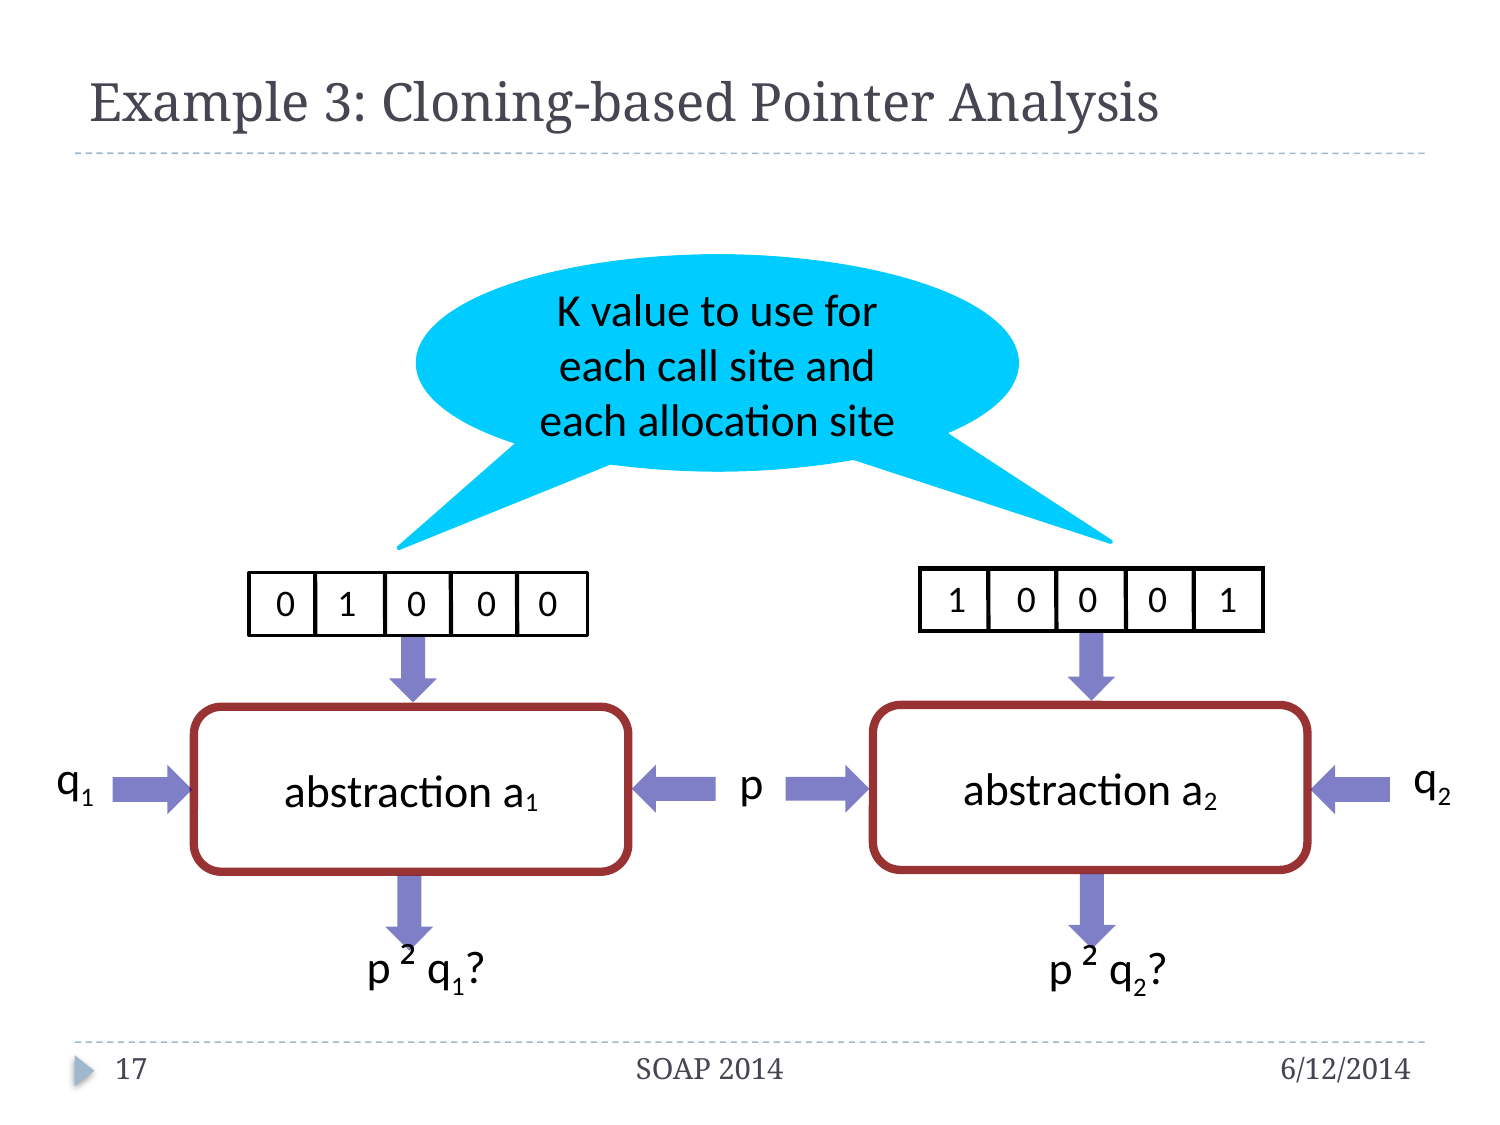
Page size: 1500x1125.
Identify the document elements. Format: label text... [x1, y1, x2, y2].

text_box [796, 764, 870, 813]
text_box 1 0 0 0 1 [1194, 568, 1264, 632]
text_box [1067, 632, 1116, 701]
text_box [1067, 873, 1116, 931]
text_box [1310, 764, 1390, 815]
text_box [631, 764, 707, 813]
text_box p ² q2? [1033, 931, 1183, 1010]
text_box [385, 875, 434, 930]
text_box q2 [1395, 736, 1470, 822]
text_box 1 0 0 0 1 [989, 568, 1056, 632]
text_box [398, 443, 609, 549]
slide_number 17 [100, 1042, 234, 1103]
text_box p ² q1? [351, 930, 501, 1008]
text_box 0 1 0 0 0 [247, 571, 589, 637]
text_box K value to use for each call site and each allocation site [417, 256, 1111, 542]
text_box abstraction a2 [872, 704, 1308, 870]
text_box abstraction a1 [193, 706, 629, 872]
text_box 1 0 0 0 1 [920, 568, 988, 632]
title Example 3: Cloning-based Pointer Analysis [75, 24, 1425, 140]
text_box p [707, 742, 796, 820]
text_box q1 [37, 737, 113, 823]
text_box [388, 637, 438, 703]
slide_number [1185, 1042, 1426, 1103]
text_box 1 0 0 0 1 [1057, 568, 1193, 632]
text_box [112, 764, 193, 815]
footer SOAP 2014 [234, 1042, 1185, 1103]
